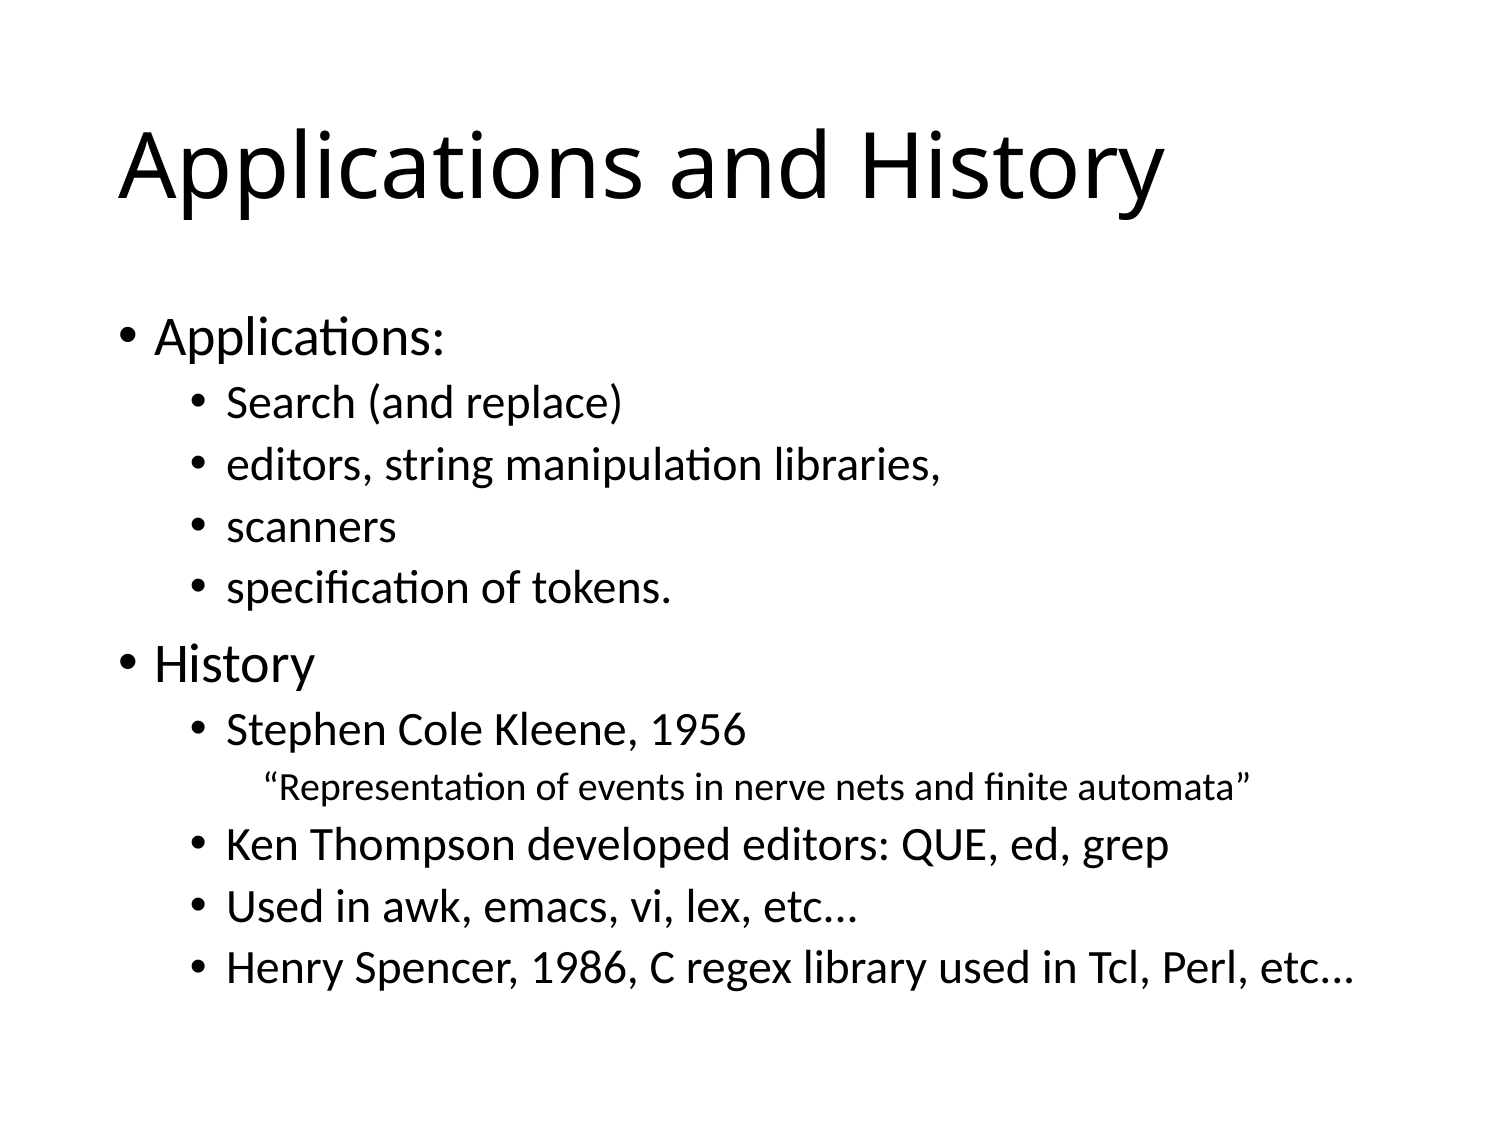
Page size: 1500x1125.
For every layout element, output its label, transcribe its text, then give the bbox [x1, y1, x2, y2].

title Applications and History [103, 59, 1397, 278]
list Applications: Search (and replace) editors, string manipulation libraries, scanners specification of tokens. History Stephen Cole Kleene, 1956 “Representation of events in nerve nets and finite automata” Ken Thompson developed editors: QUE, ed, grep Used in awk, emacs, vi, lex, etc... Henry Spencer, 1986, C regex library used in Tcl, Perl, etc... [103, 299, 1397, 1014]
